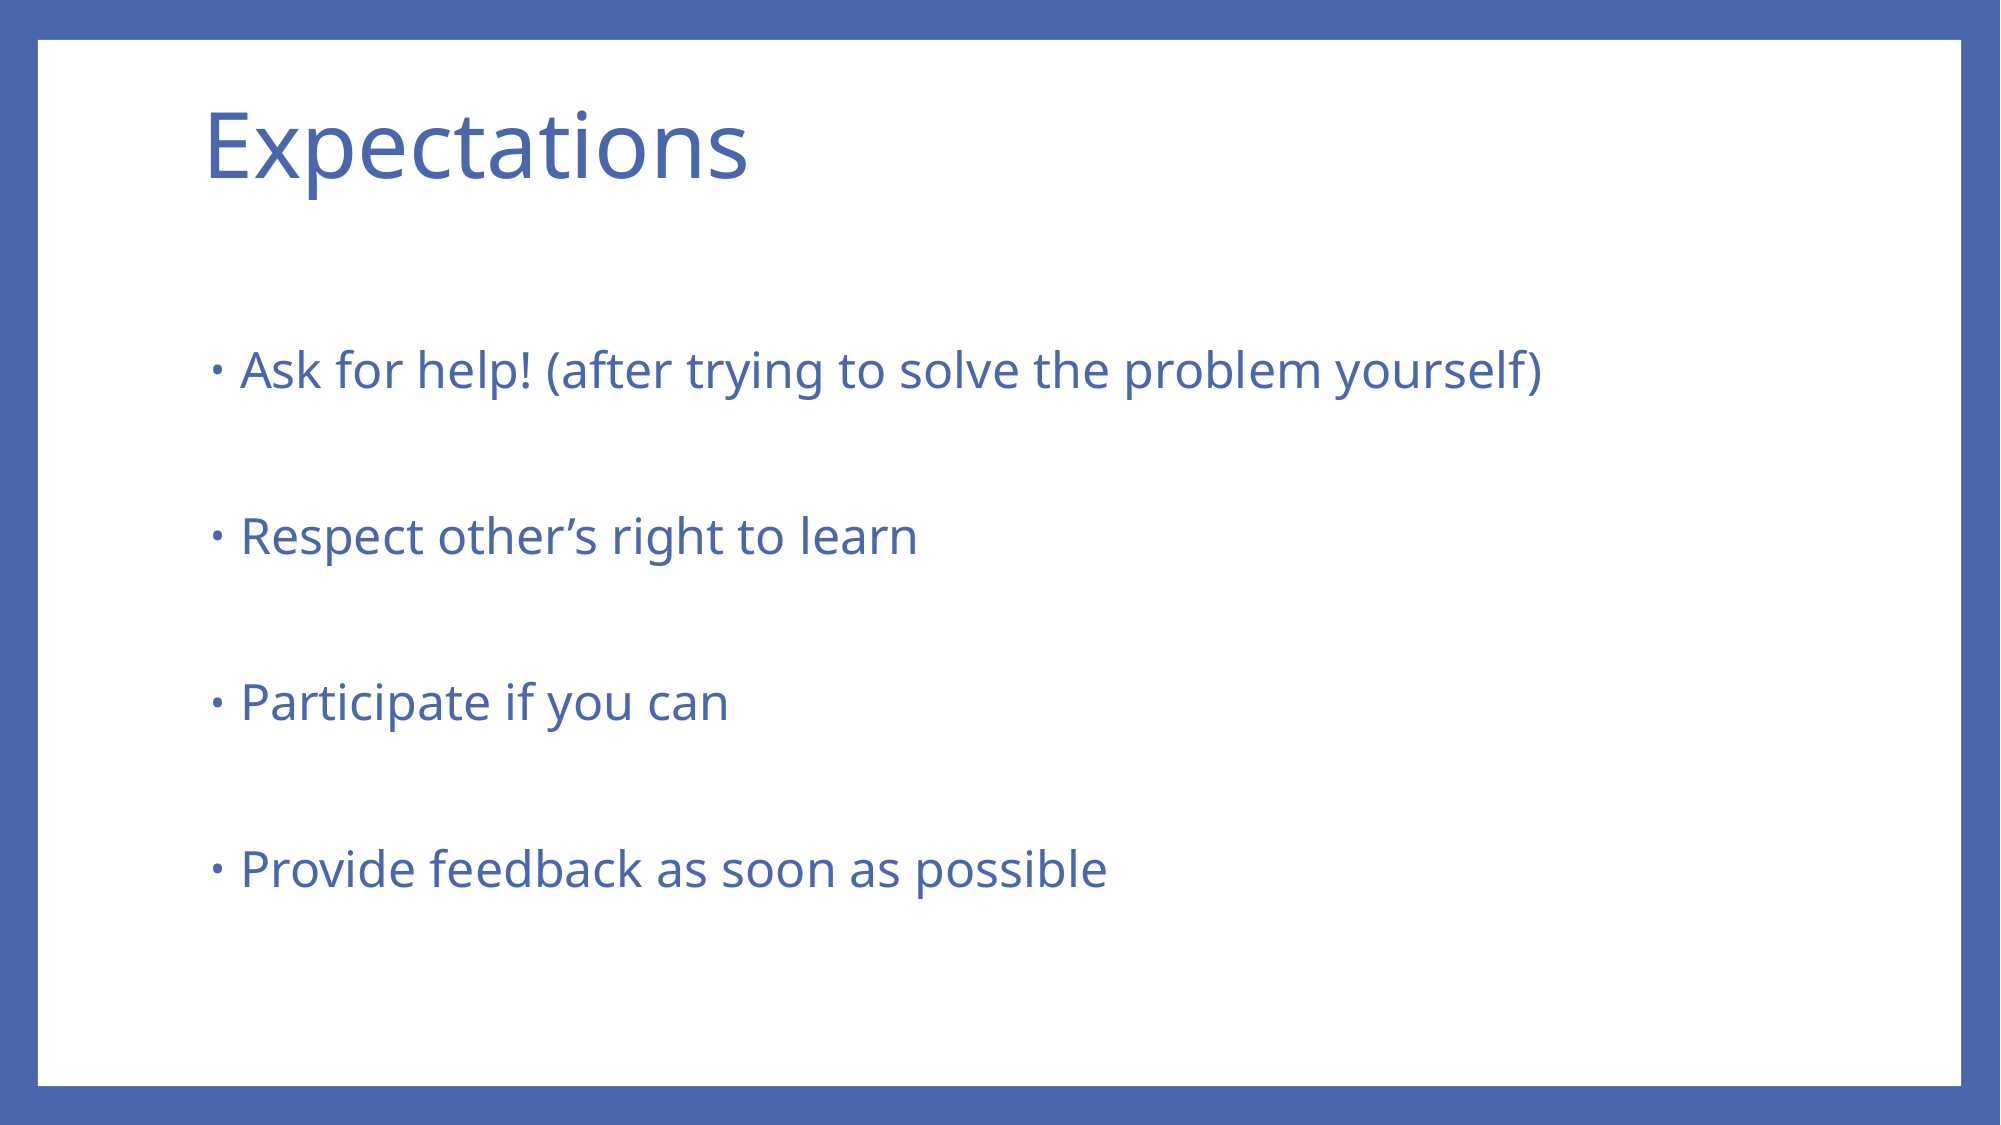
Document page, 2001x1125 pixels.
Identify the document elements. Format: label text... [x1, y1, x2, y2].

list Ask for help! (after trying to solve the problem yourself) Respect other’s right to learn Participate if you can Provide feedback as soon as possible [187, 337, 1808, 1000]
title Expectations [187, 37, 1807, 261]
